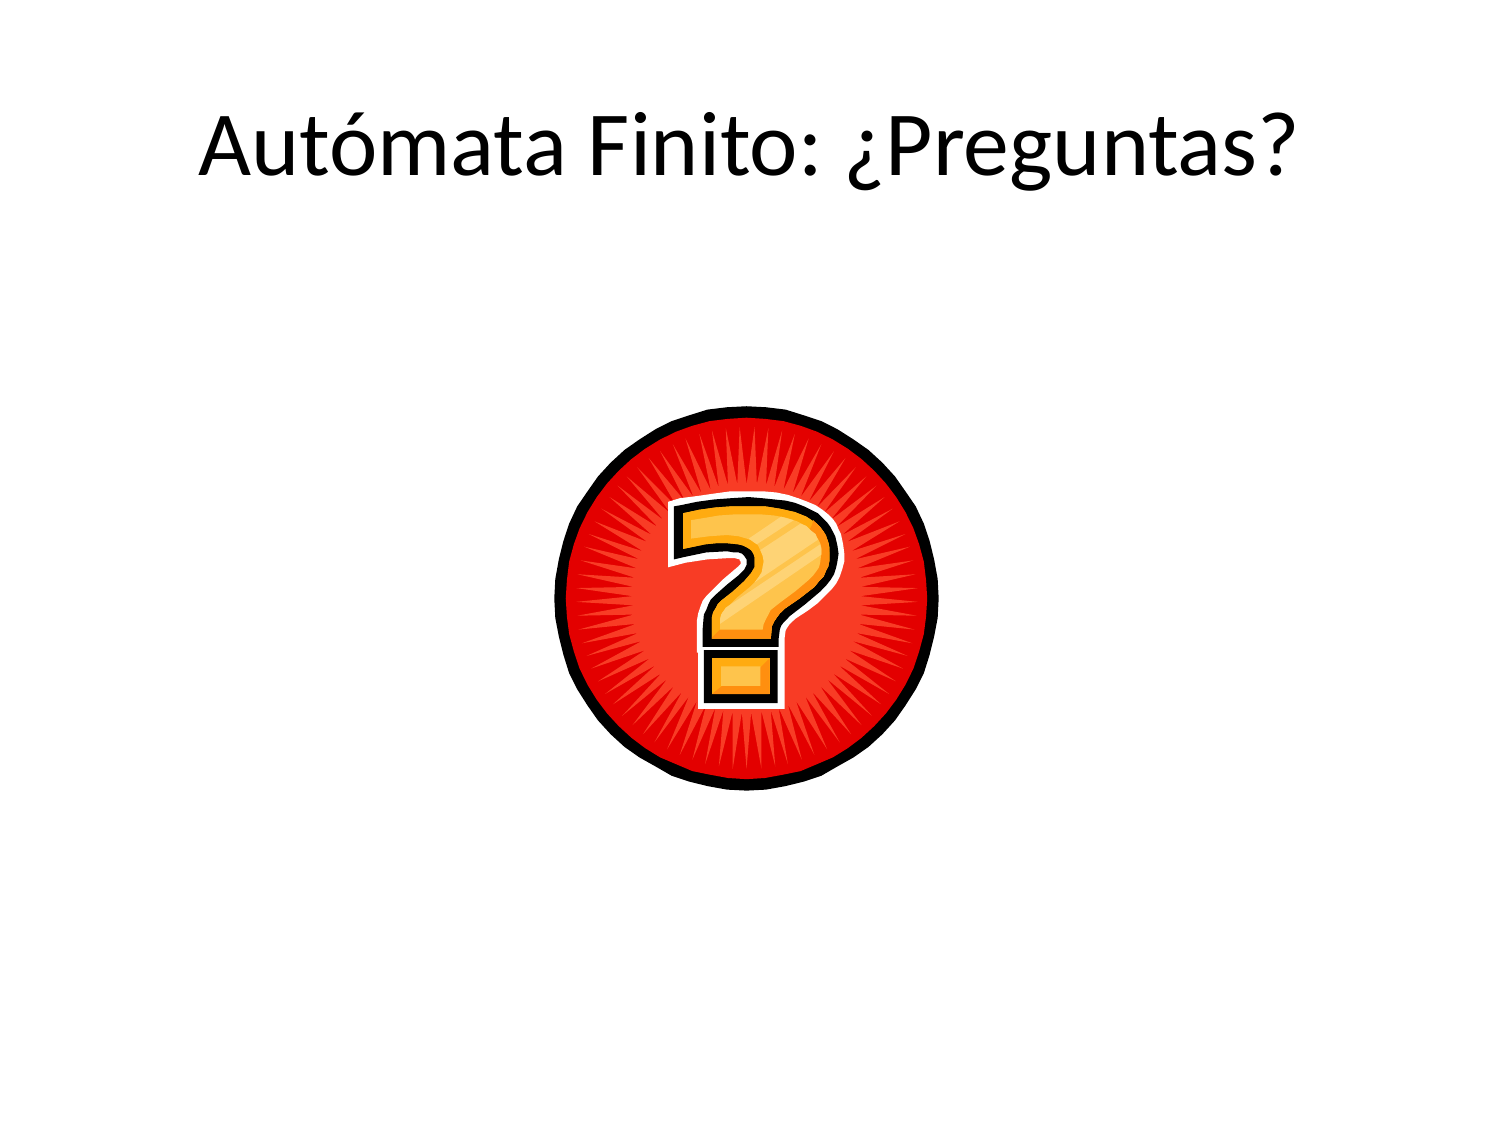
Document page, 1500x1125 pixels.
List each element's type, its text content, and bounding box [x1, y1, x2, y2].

picture [551, 403, 942, 794]
title Autómata Finito: ¿Preguntas? [75, 45, 1425, 233]
